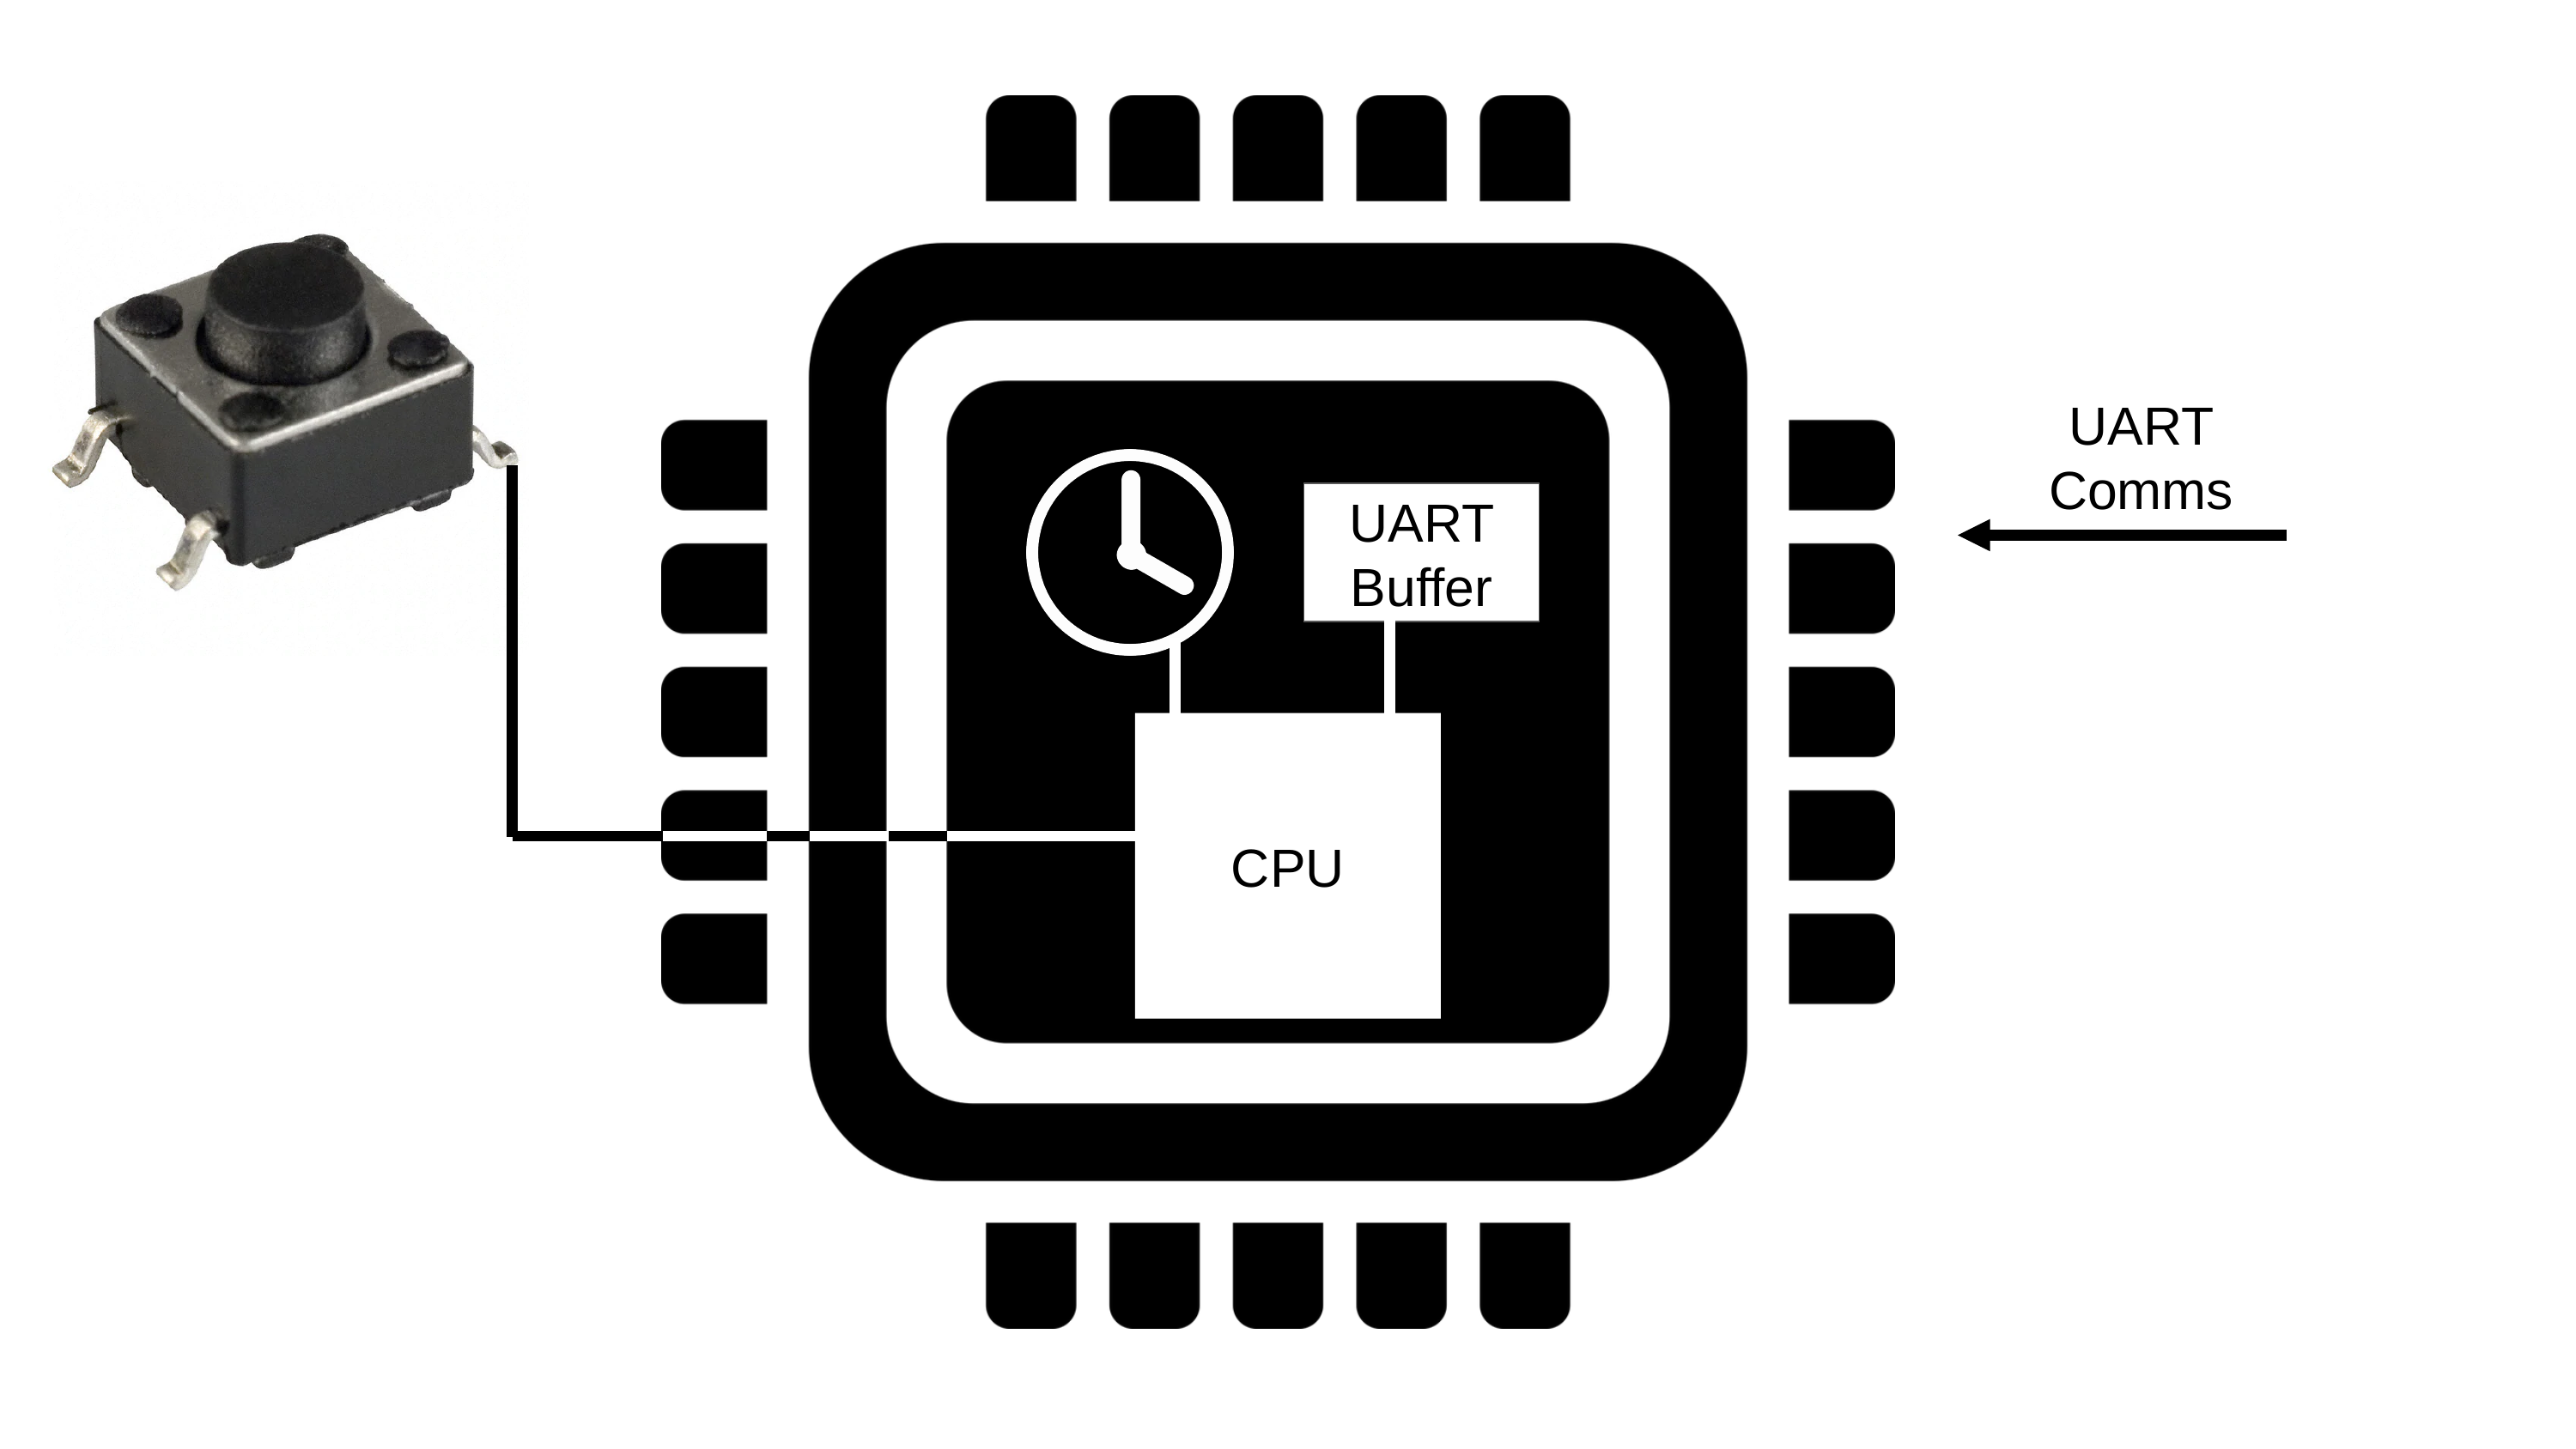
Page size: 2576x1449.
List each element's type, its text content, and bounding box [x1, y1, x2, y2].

picture [41, 168, 530, 657]
text_box UART Comms [1996, 379, 2287, 534]
picture [660, 94, 1896, 1329]
